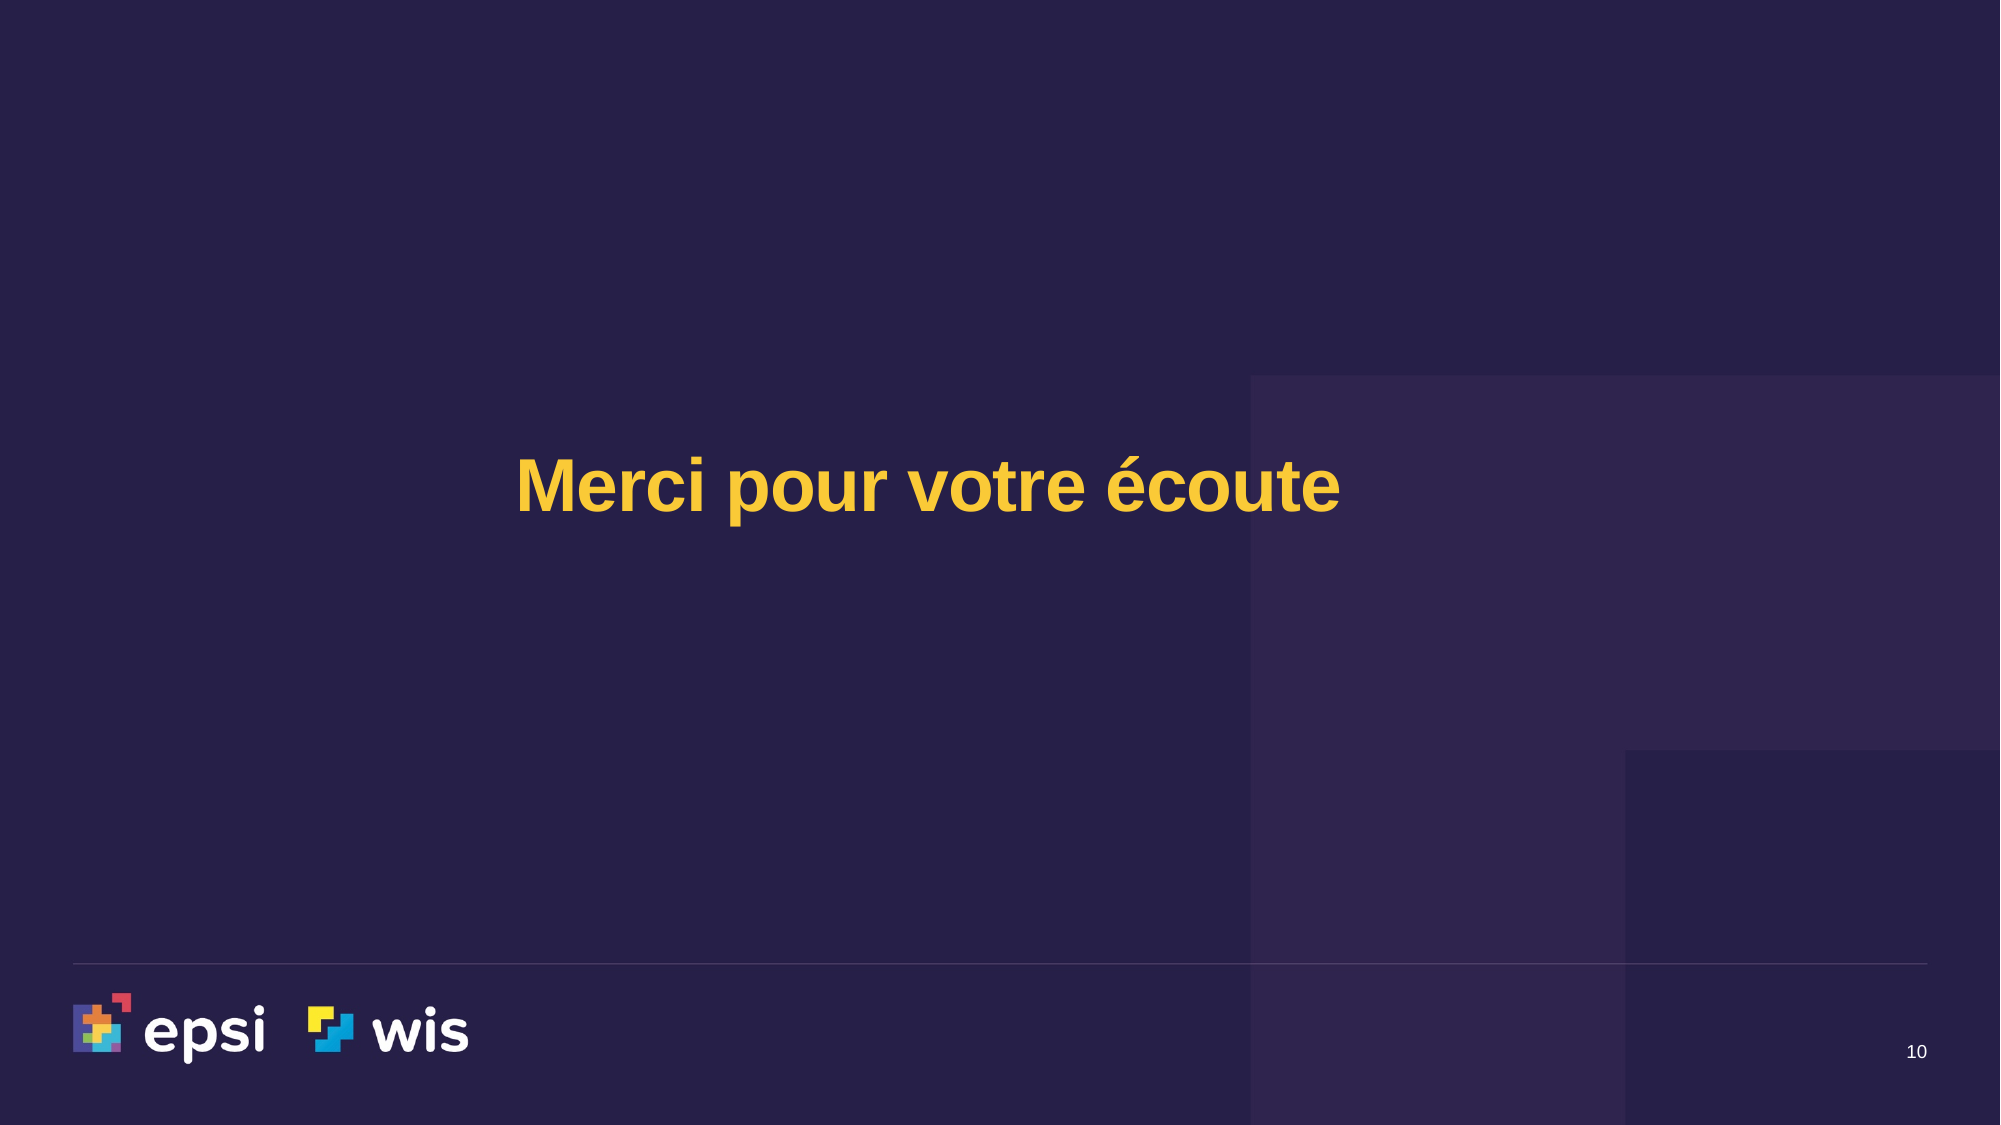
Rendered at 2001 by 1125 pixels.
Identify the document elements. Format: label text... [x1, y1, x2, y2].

list Merci pour votre écoute [500, 439, 1444, 664]
slide_number 10 [1863, 1032, 1943, 1093]
picture [0, 0, 2000, 1125]
